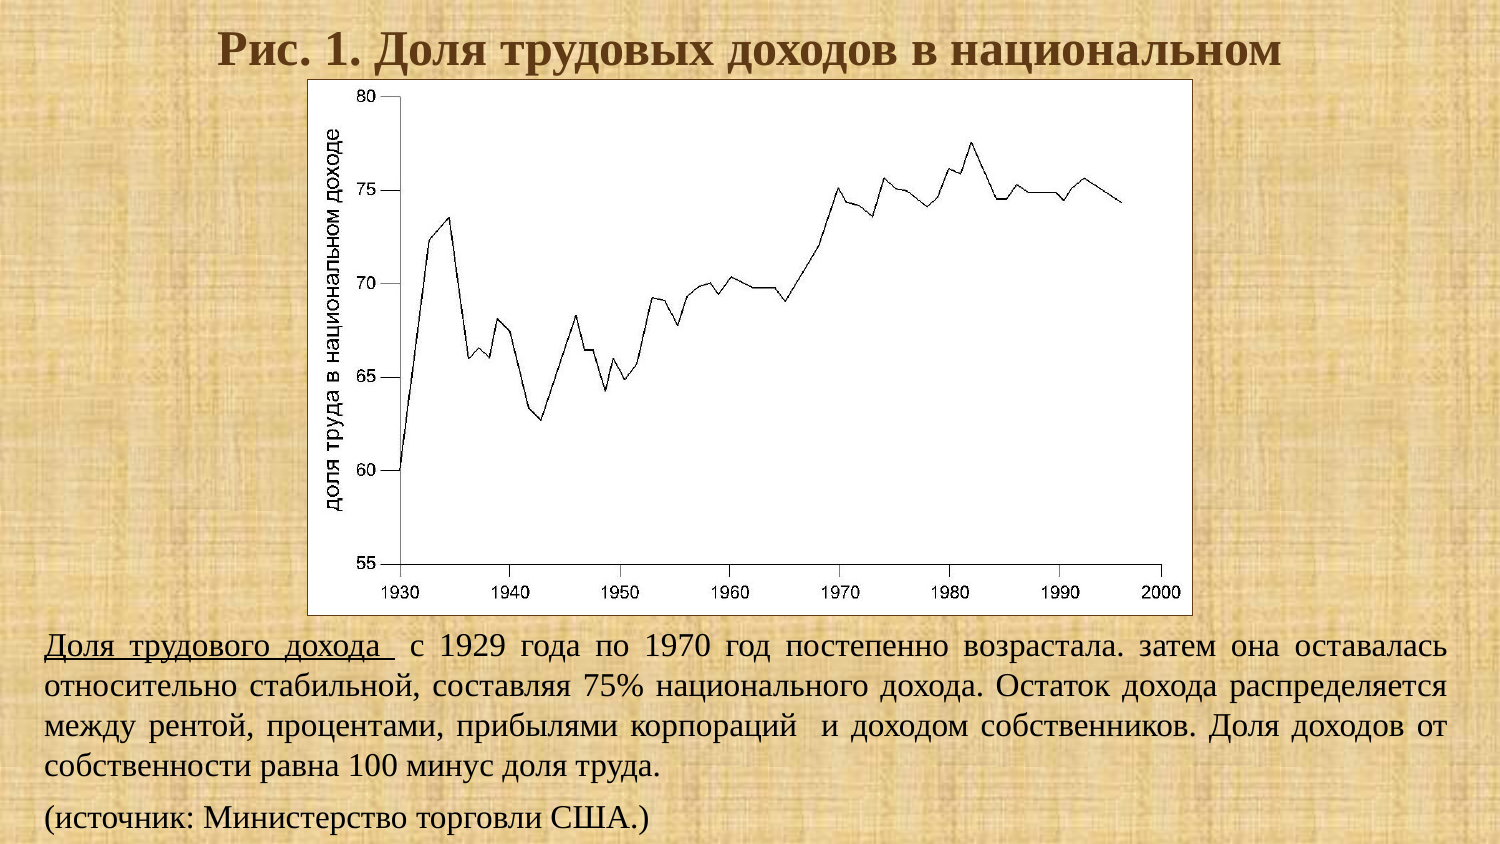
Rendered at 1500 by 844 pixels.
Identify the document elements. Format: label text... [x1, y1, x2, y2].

text_box Рис. 1. Доля трудовых доходов в национальном доходе [196, 0, 1304, 75]
list Доля трудового дохода с 1929 года по 1970 год постепенно возрастала. затем она оставалась относительно стабильной, составляя 75% национального дохода. Остаток дохода распределяется между рентой, процентами, прибылями корпораций и доходом собственников. Доля доходов от собственности равна 100 минус доля труда. (источник: Министерство торговли США.) [29, 615, 1465, 844]
picture [0, 0, 1500, 844]
